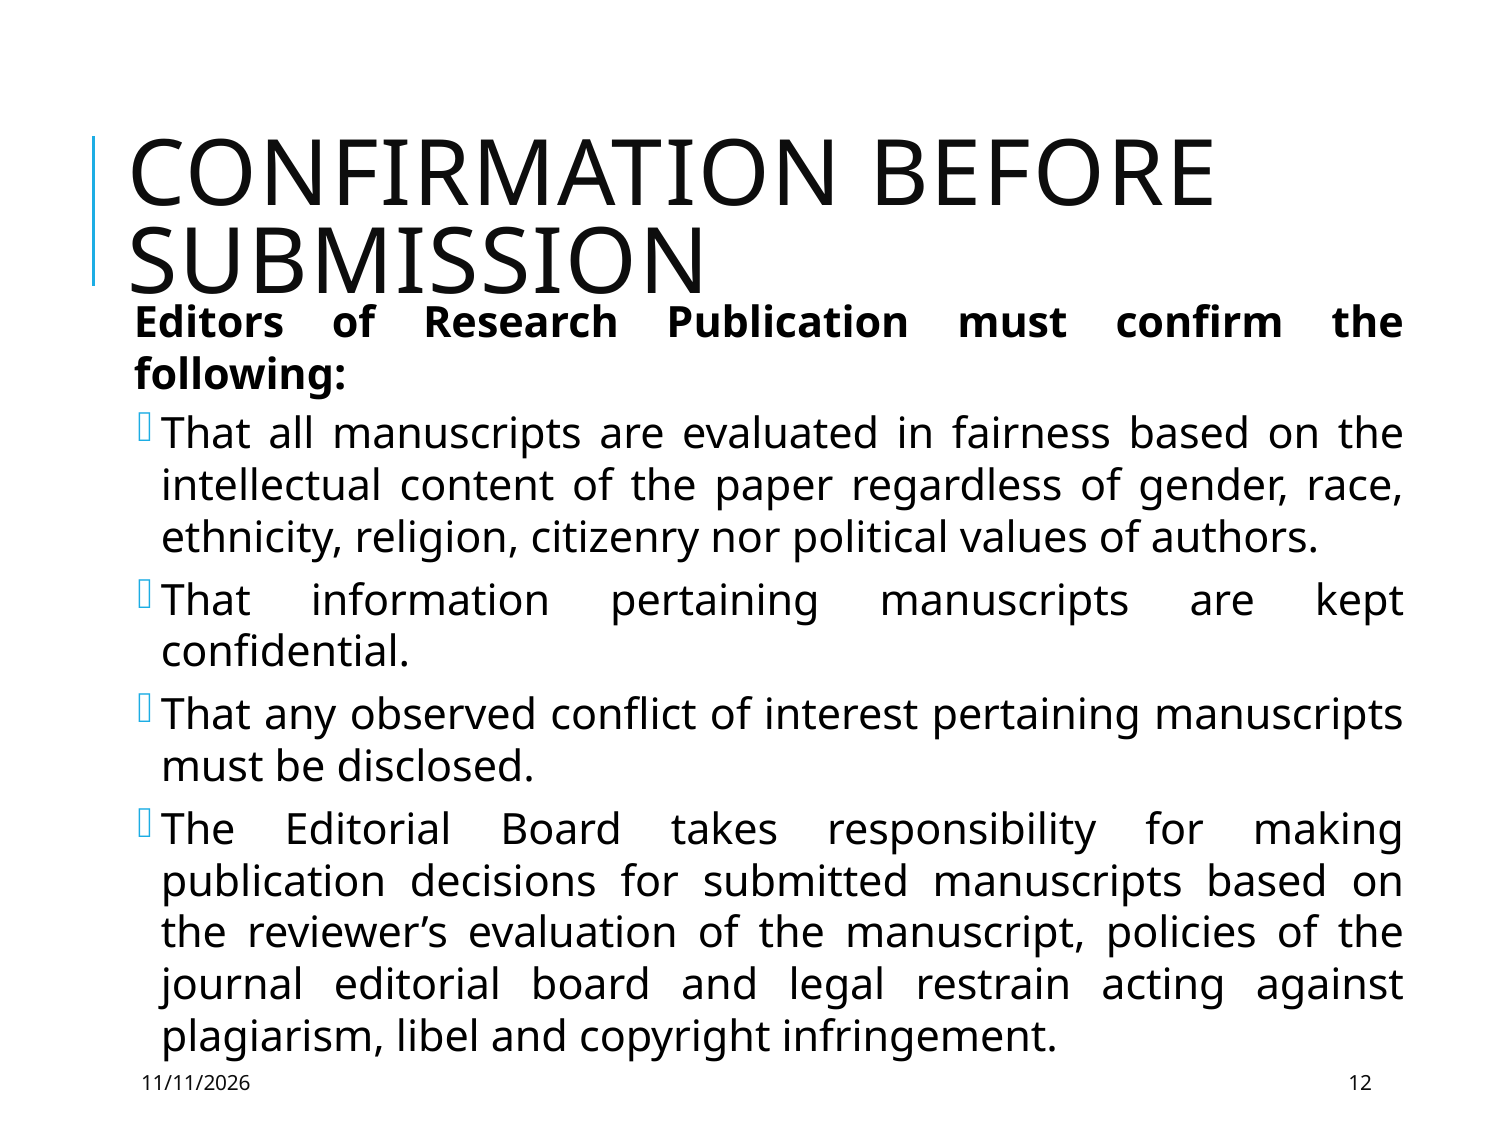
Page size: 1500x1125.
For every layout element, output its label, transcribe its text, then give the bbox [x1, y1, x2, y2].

slide_number 12 [1333, 1061, 1454, 1107]
title Confirmation before Submission [112, 99, 1309, 346]
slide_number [126, 1061, 392, 1107]
list Editors of Research Publication must confirm the following: That all manuscripts are evaluated in fairness based on the intellectual content of the paper regardless of gender, race, ethnicity, religion, citizenry nor political values of authors. That information pertaining manuscripts are kept confidential. That any observed conflict of interest pertaining manuscripts must be disclosed. The Editorial Board takes responsibility for making publication decisions for submitted manuscripts based on the reviewer’s evaluation of the manuscript, policies of the journal editorial board and legal restrain acting against plagiarism, libel and copyright infringement. [112, 287, 1413, 1075]
